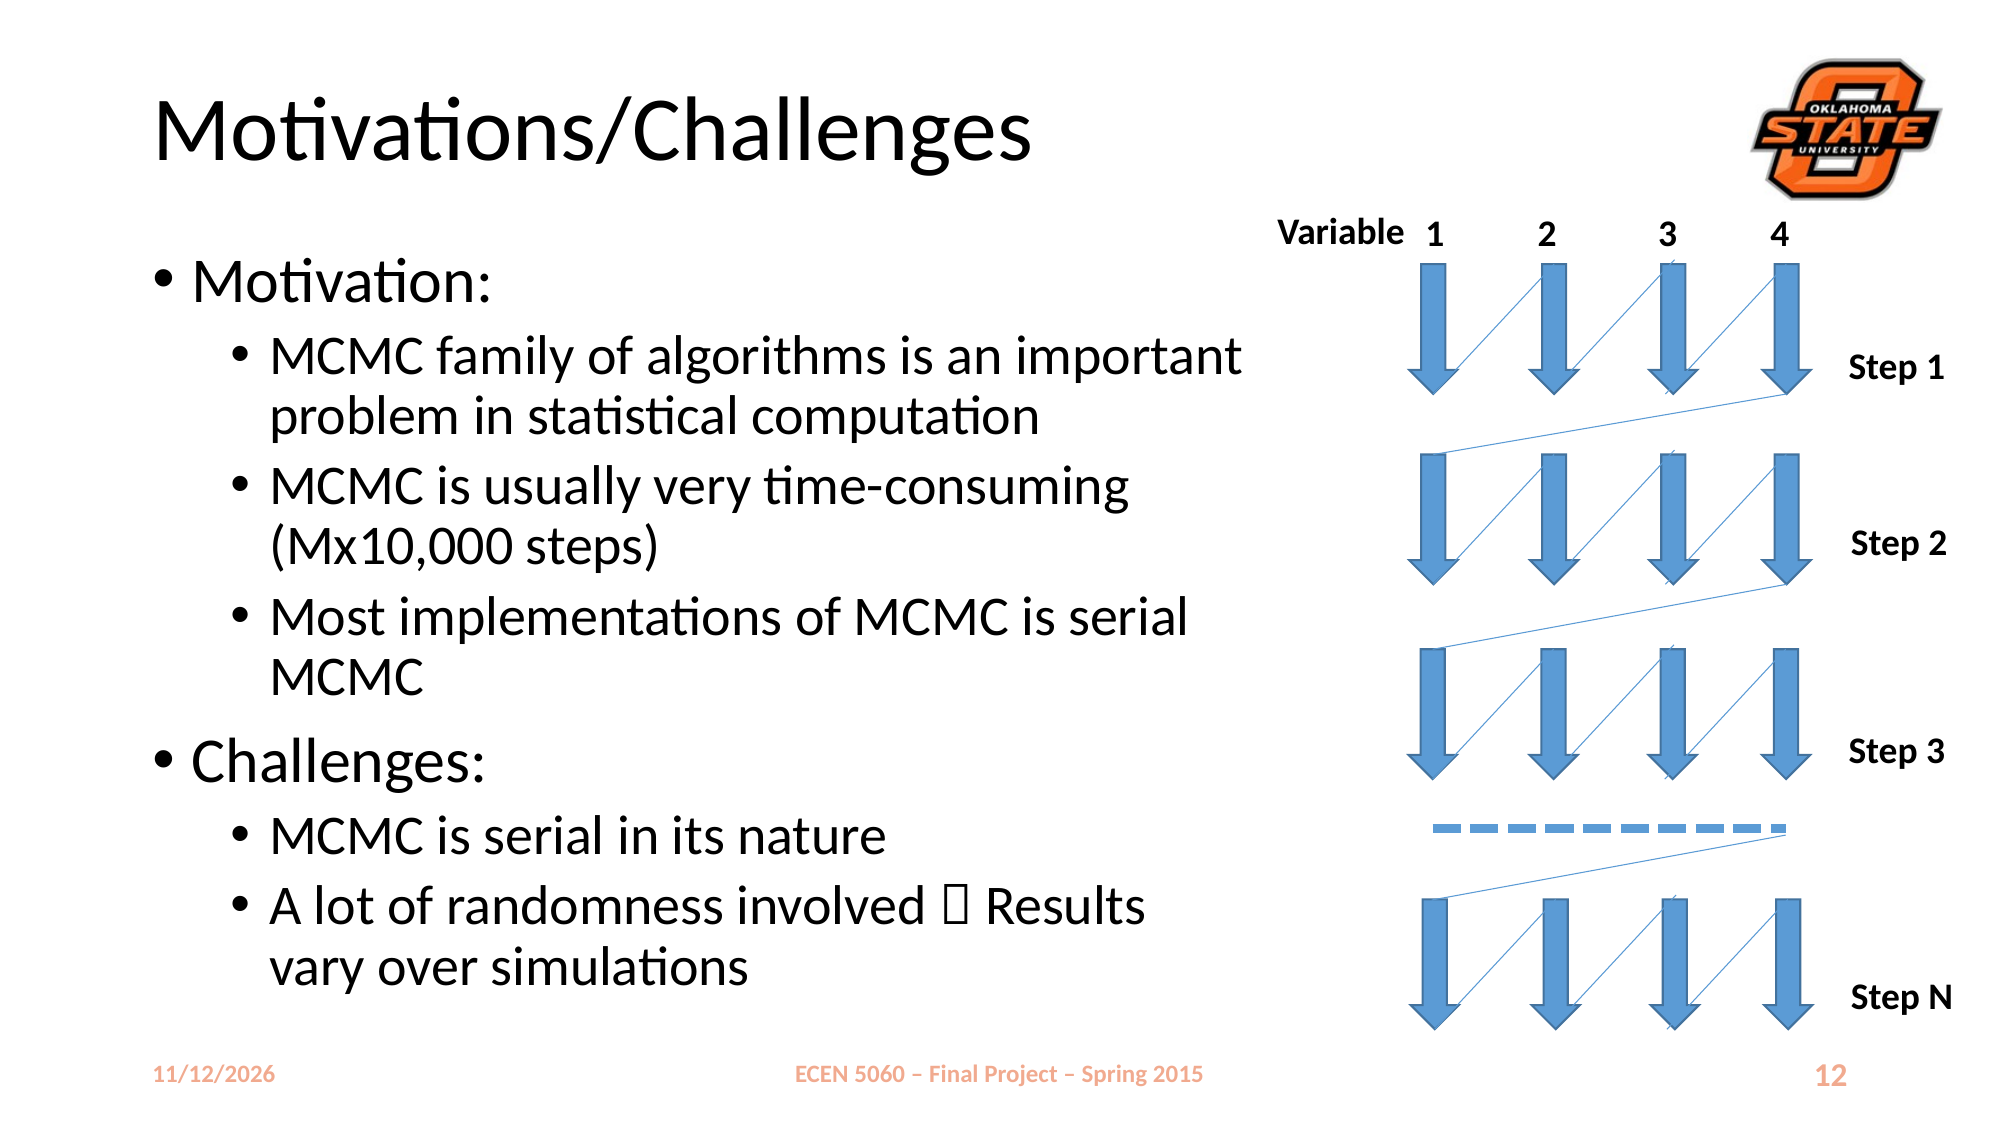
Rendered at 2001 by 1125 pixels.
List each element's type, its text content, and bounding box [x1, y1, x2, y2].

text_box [1433, 264, 1555, 393]
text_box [1665, 455, 1787, 584]
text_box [1434, 901, 1556, 1030]
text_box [1433, 455, 1555, 584]
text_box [1665, 264, 1787, 393]
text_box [1553, 259, 1675, 390]
text_box [1785, 648, 1813, 781]
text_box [1666, 899, 1788, 1030]
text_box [1553, 455, 1665, 580]
text_box Step 3 [1833, 718, 1998, 779]
text_box Step 2 [1836, 510, 2000, 571]
text_box [1553, 775, 1560, 781]
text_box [1432, 650, 1554, 780]
title Motivations/Challenges [137, 59, 1863, 203]
text_box Variable [1262, 199, 1460, 260]
text_box [1406, 263, 1447, 396]
text_box Step N [1836, 964, 2000, 1024]
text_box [1433, 393, 1787, 455]
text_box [1552, 650, 1664, 775]
text_box [1787, 263, 1814, 396]
slide_number 12 [1412, 1042, 1863, 1103]
text_box [1786, 898, 1815, 1031]
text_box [1431, 835, 1786, 901]
list Motivation: MCMC family of algorithms is an important problem in statistical computation MCMC is usually very time-consuming (Mx10,000 steps) Most implementations of MCMC is serial MCMC Challenges: MCMC is serial in its nature A lot of randomness involved  Results vary over simulations [137, 239, 1265, 1014]
text_box [1408, 898, 1436, 1031]
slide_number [137, 1042, 588, 1103]
text_box [1555, 1025, 1562, 1031]
text_box [1406, 648, 1434, 781]
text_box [1664, 650, 1786, 780]
text_box [1406, 453, 1433, 585]
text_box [1555, 901, 1666, 1025]
picture [1747, 47, 1944, 215]
text_box Step 1 [1833, 334, 1998, 395]
text_box [1787, 453, 1814, 586]
text_box 1 2 3 4 [1410, 202, 1811, 262]
footer ECEN 5060 – Final Project – Spring 2015 [662, 1042, 1338, 1103]
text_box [1432, 584, 1787, 650]
